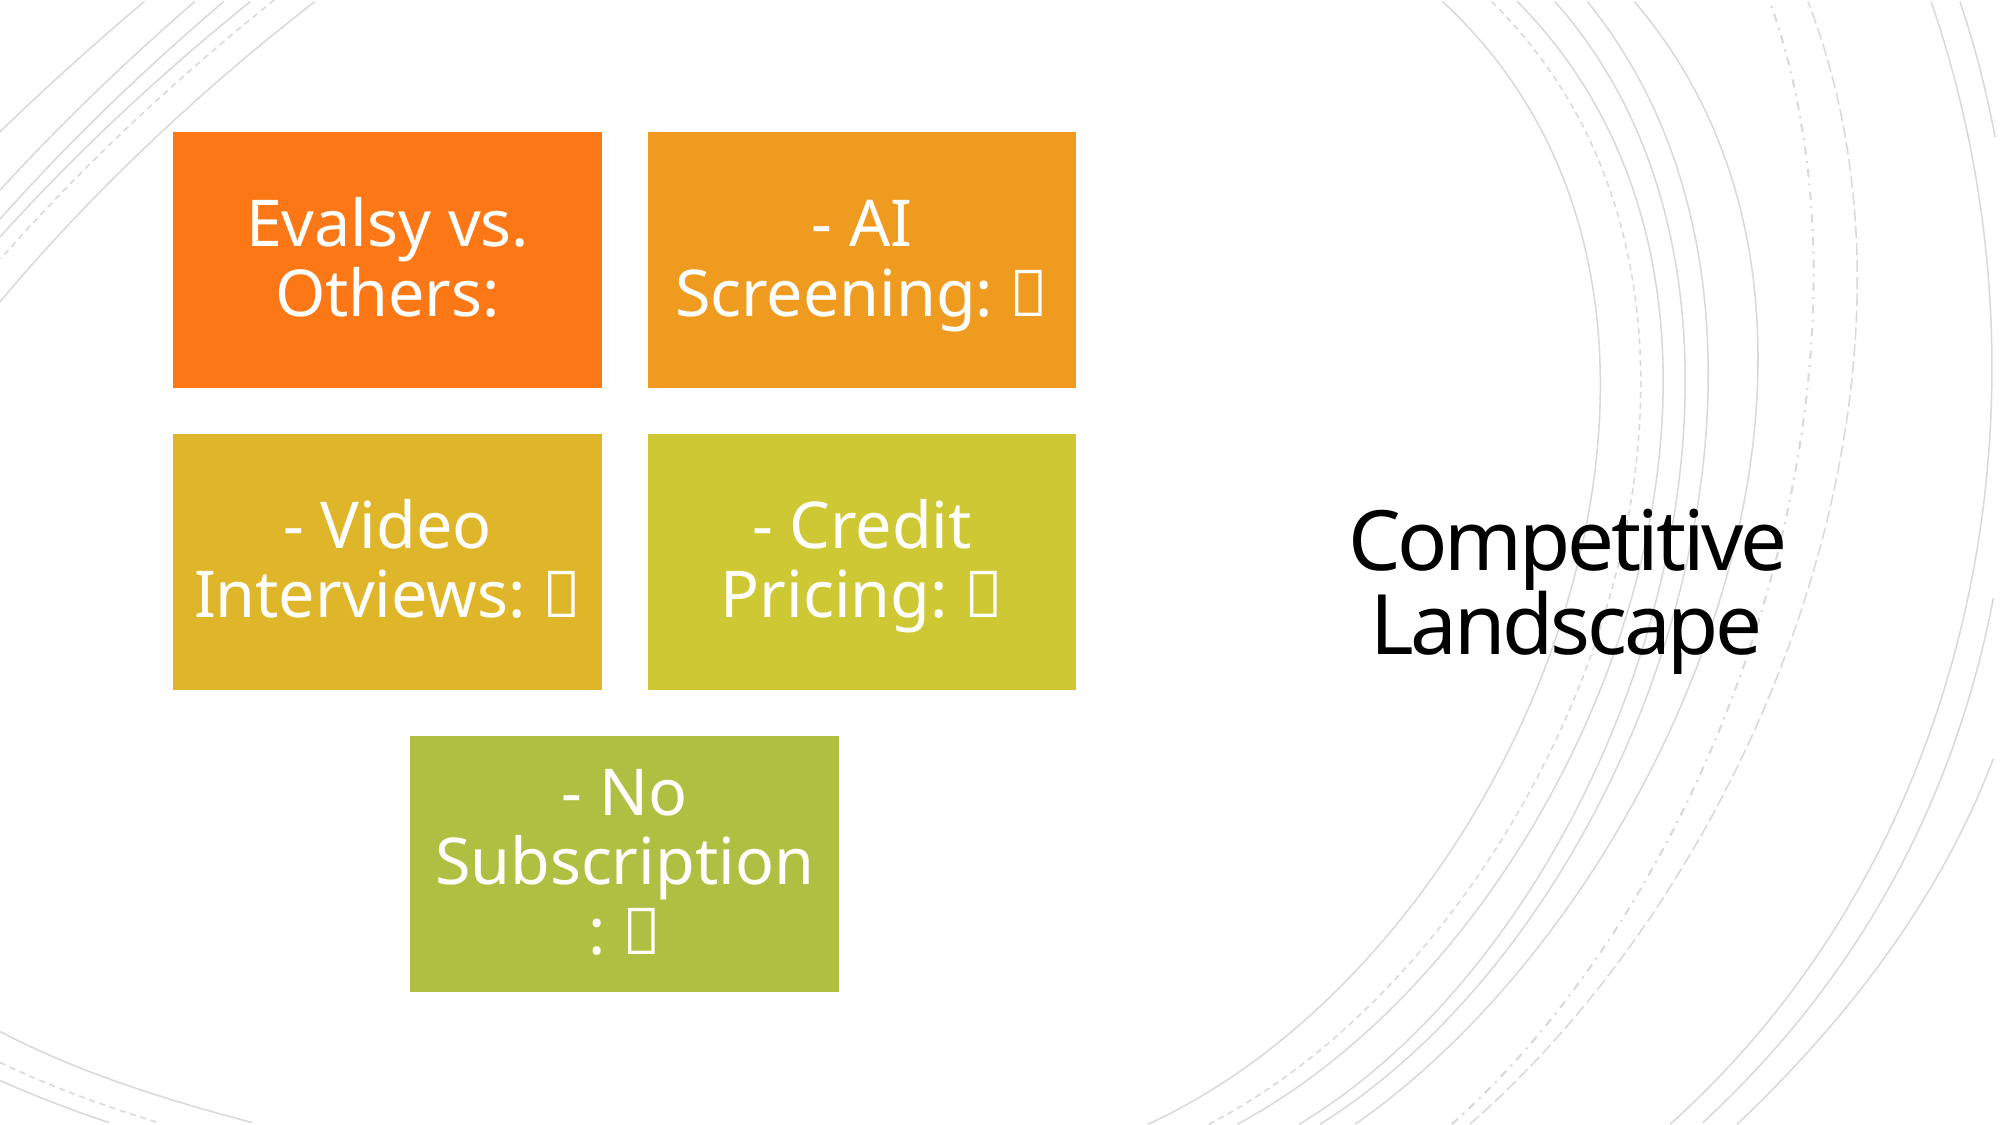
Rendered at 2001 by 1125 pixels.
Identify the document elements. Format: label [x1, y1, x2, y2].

text_box [0, 0, 2000, 1125]
list [131, 130, 1118, 994]
